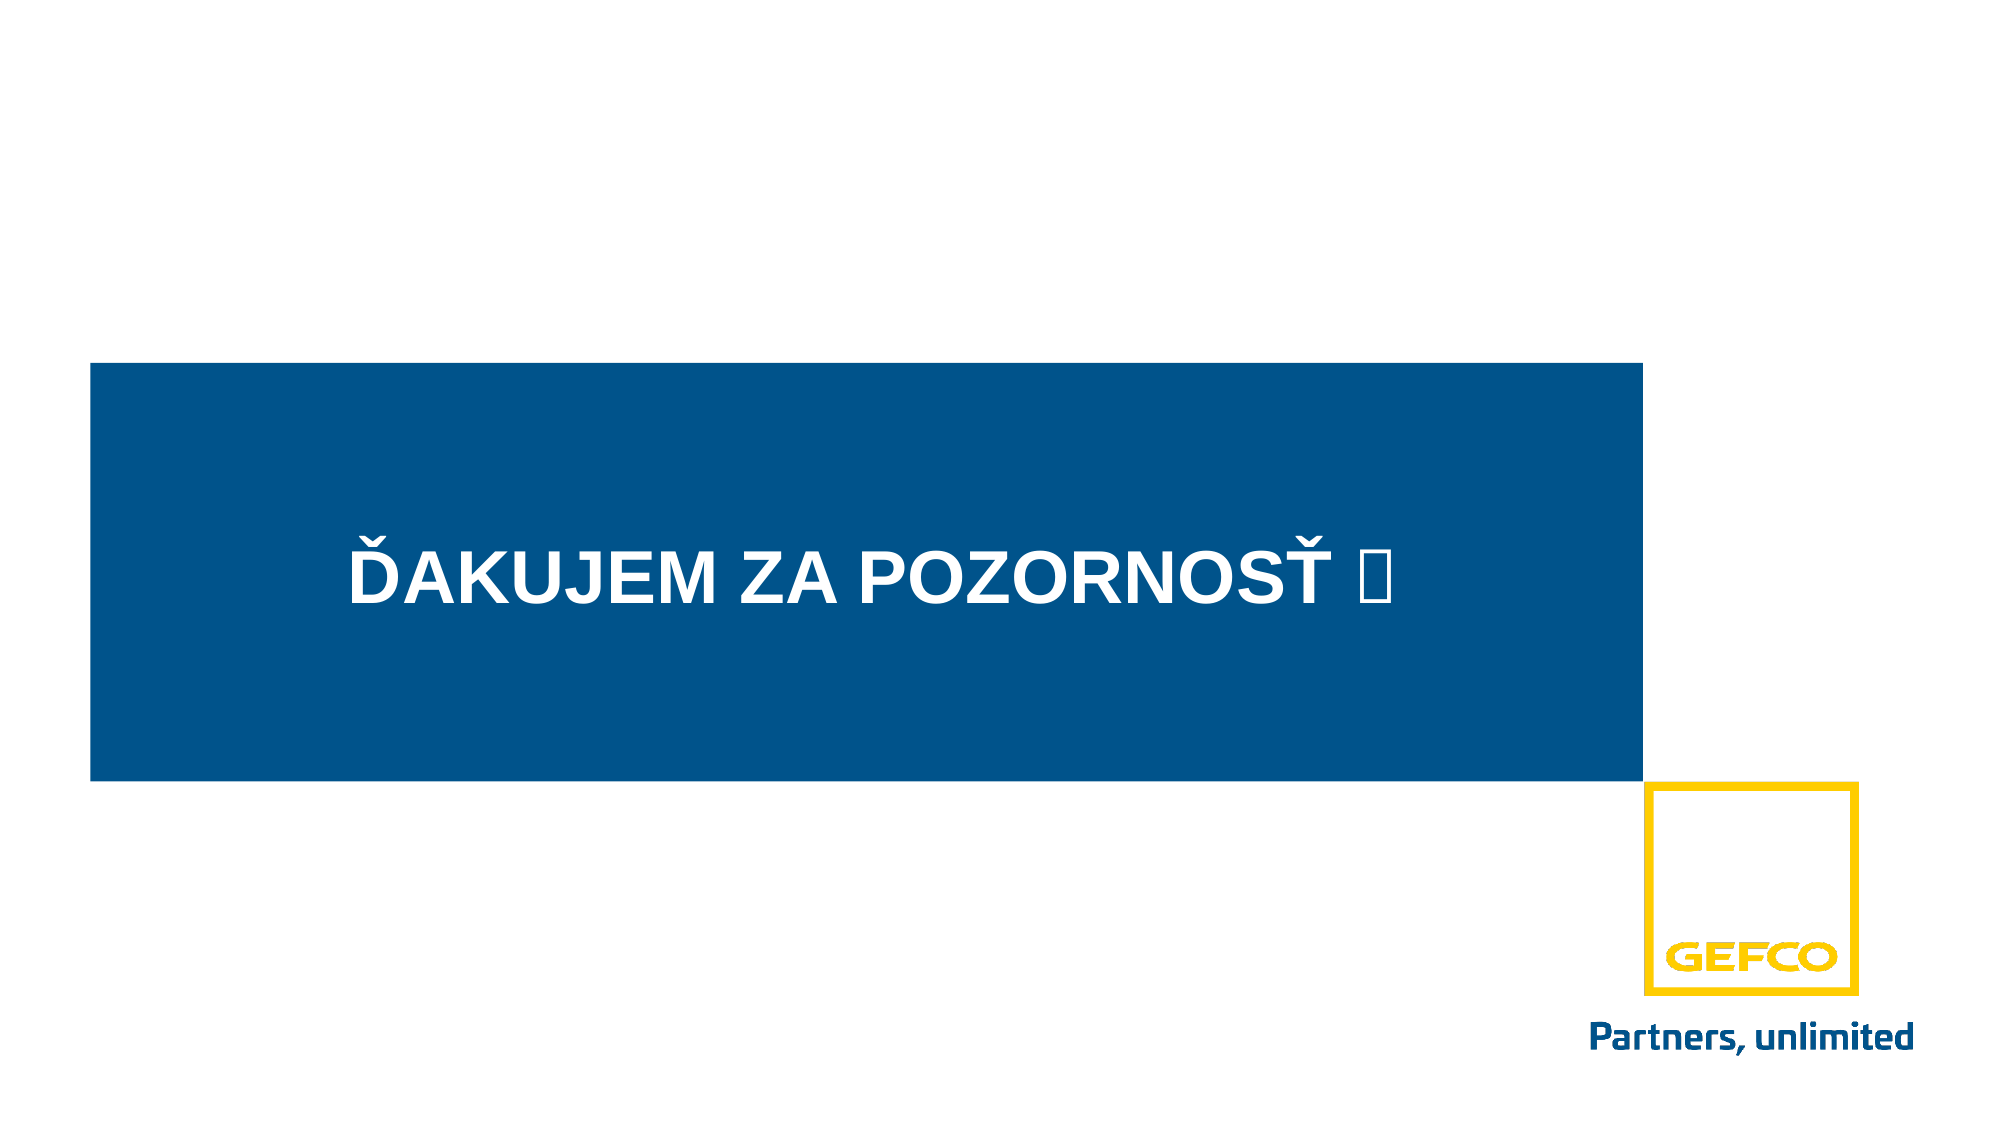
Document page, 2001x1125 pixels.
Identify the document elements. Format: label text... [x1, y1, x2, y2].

picture [1537, 728, 1966, 1103]
title Ďakujem za pozornosť  [324, 435, 1504, 626]
